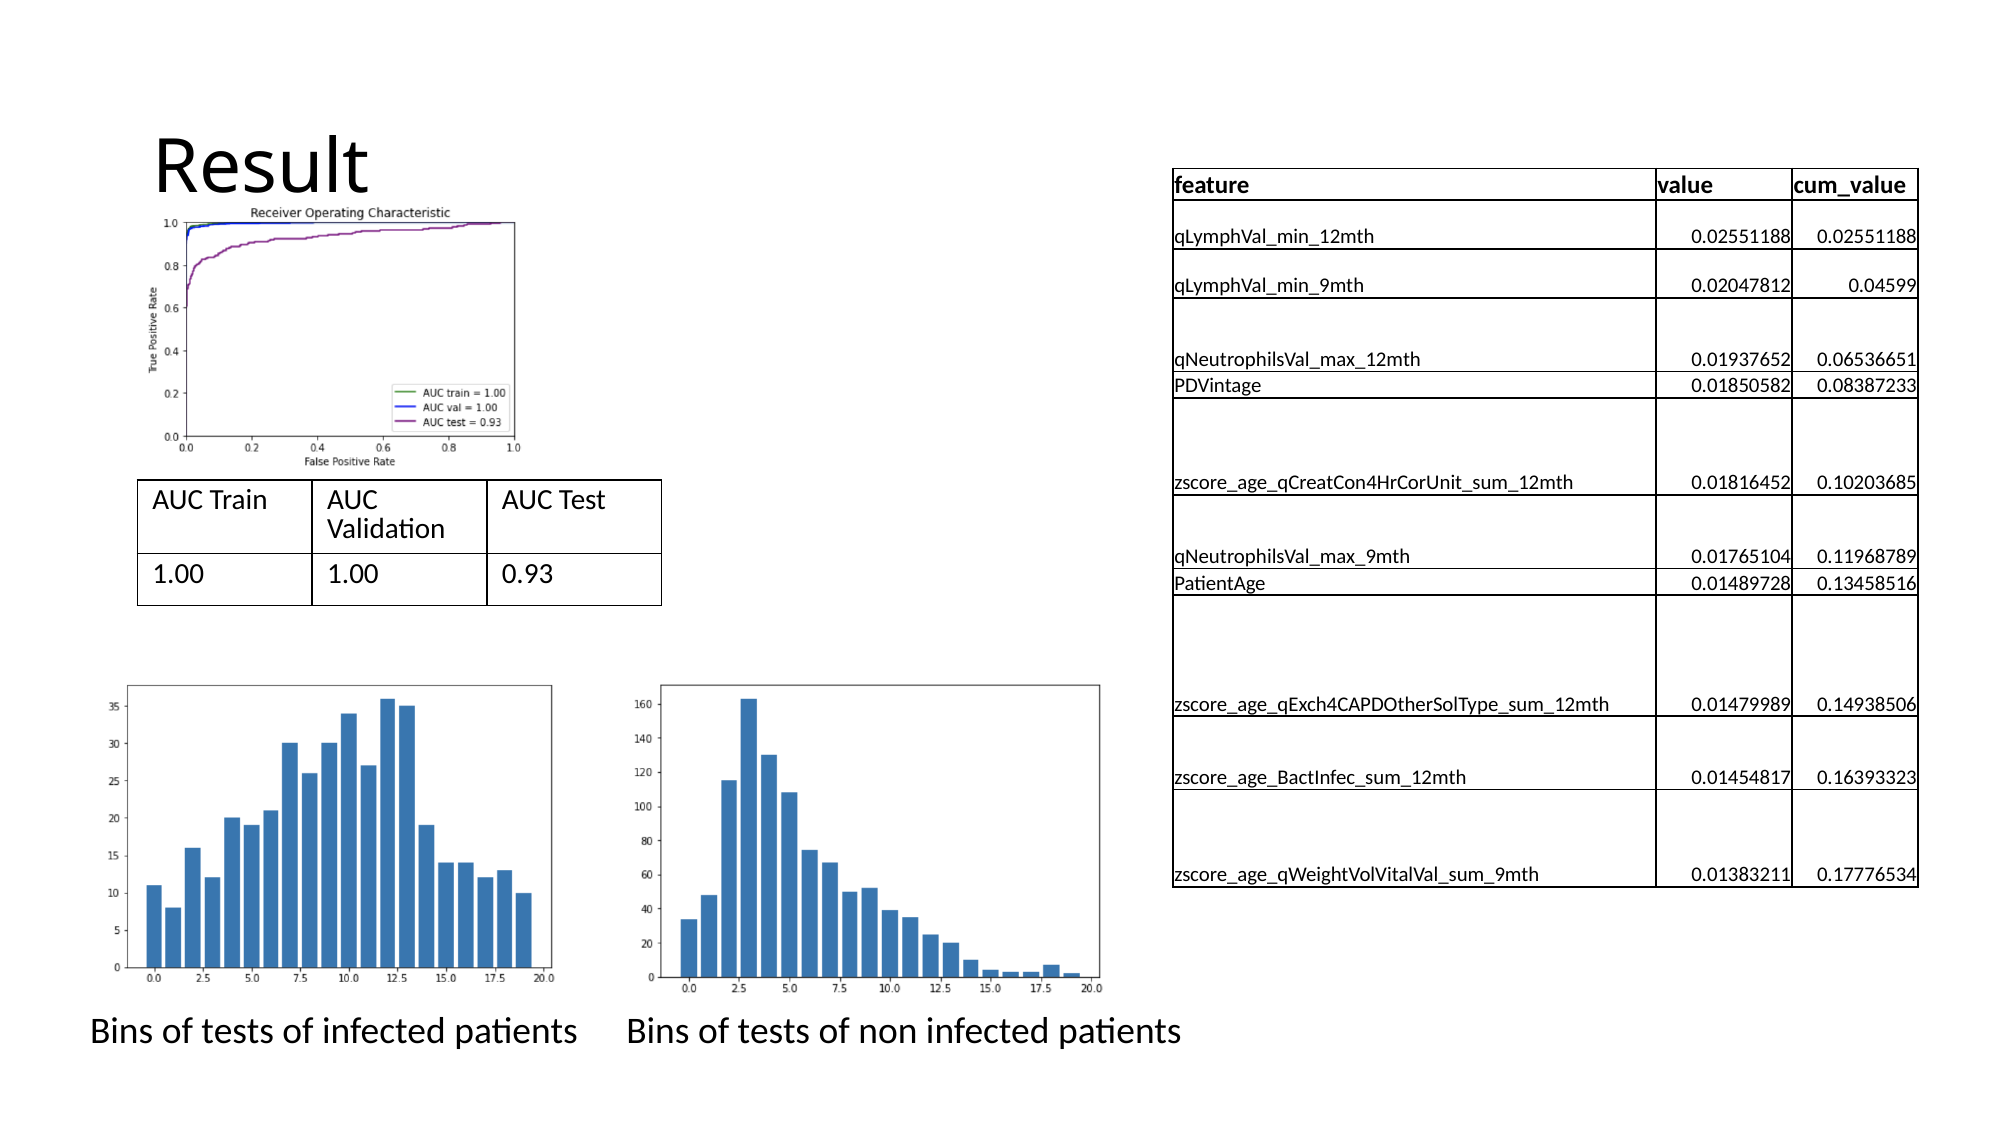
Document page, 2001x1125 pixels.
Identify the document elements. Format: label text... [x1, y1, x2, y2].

table_cell 0.01765104 [1657, 496, 1791, 568]
table_cell 0.06536651 [1793, 299, 1917, 371]
table_cell zscore_age_qCreatCon4HrCorUnit_sum_12mth [1174, 399, 1655, 494]
table_cell 0.17776534 [1793, 790, 1917, 886]
picture [624, 676, 1116, 1003]
table_cell 0.01454817 [1657, 717, 1791, 789]
picture [137, 202, 531, 474]
picture [99, 676, 570, 993]
table_cell 0.02551188 [1793, 201, 1917, 248]
table_cell 0.01816452 [1657, 399, 1791, 494]
table_cell 0.01479989 [1657, 596, 1791, 715]
table_cell 0.01383211 [1657, 790, 1791, 886]
table_cell qLymphVal_min_9mth [1174, 250, 1655, 297]
table_cell qLymphVal_min_12mth [1174, 201, 1655, 248]
table_cell 0.16393323 [1793, 717, 1917, 789]
table_cell PDVintage [1174, 372, 1655, 397]
text_box Bins of tests of infected patients [75, 998, 594, 1059]
table_cell 0.04599 [1793, 250, 1917, 297]
table_cell 0.14938506 [1793, 596, 1917, 715]
table_cell zscore_age_BactInfec_sum_12mth [1174, 717, 1655, 789]
table_header AUC Test [488, 481, 661, 553]
text_box Bins of tests of non infected patients [611, 998, 1198, 1059]
table_cell 1.00 [313, 554, 486, 605]
table_header AUC Train [138, 481, 311, 553]
table_cell qNeutrophilsVal_max_12mth [1174, 299, 1655, 371]
table_cell 0.11968789 [1793, 496, 1917, 568]
table_cell zscore_age_qWeightVolVitalVal_sum_9mth [1174, 790, 1655, 886]
table_cell PatientAge [1174, 569, 1655, 594]
table_cell zscore_age_qExch4CAPDOtherSolType_sum_12mth [1174, 596, 1655, 715]
table_cell 0.02047812 [1657, 250, 1791, 297]
table_header value [1657, 169, 1791, 199]
table_header feature [1174, 169, 1655, 199]
table_header AUC Validation [313, 481, 486, 553]
title Result [137, 59, 1863, 278]
table_cell 0.01937652 [1657, 299, 1791, 371]
table_cell 1.00 [138, 554, 311, 605]
table_cell 0.08387233 [1793, 372, 1917, 397]
table_cell 0.93 [488, 554, 661, 605]
table_cell qNeutrophilsVal_max_9mth [1174, 496, 1655, 568]
table_header cum_value [1793, 169, 1917, 199]
table_cell 0.01489728 [1657, 569, 1791, 594]
table_cell 0.13458516 [1793, 569, 1917, 594]
table_cell 0.01850582 [1657, 372, 1791, 397]
table_cell 0.10203685 [1793, 399, 1917, 494]
table_cell 0.02551188 [1657, 201, 1791, 248]
